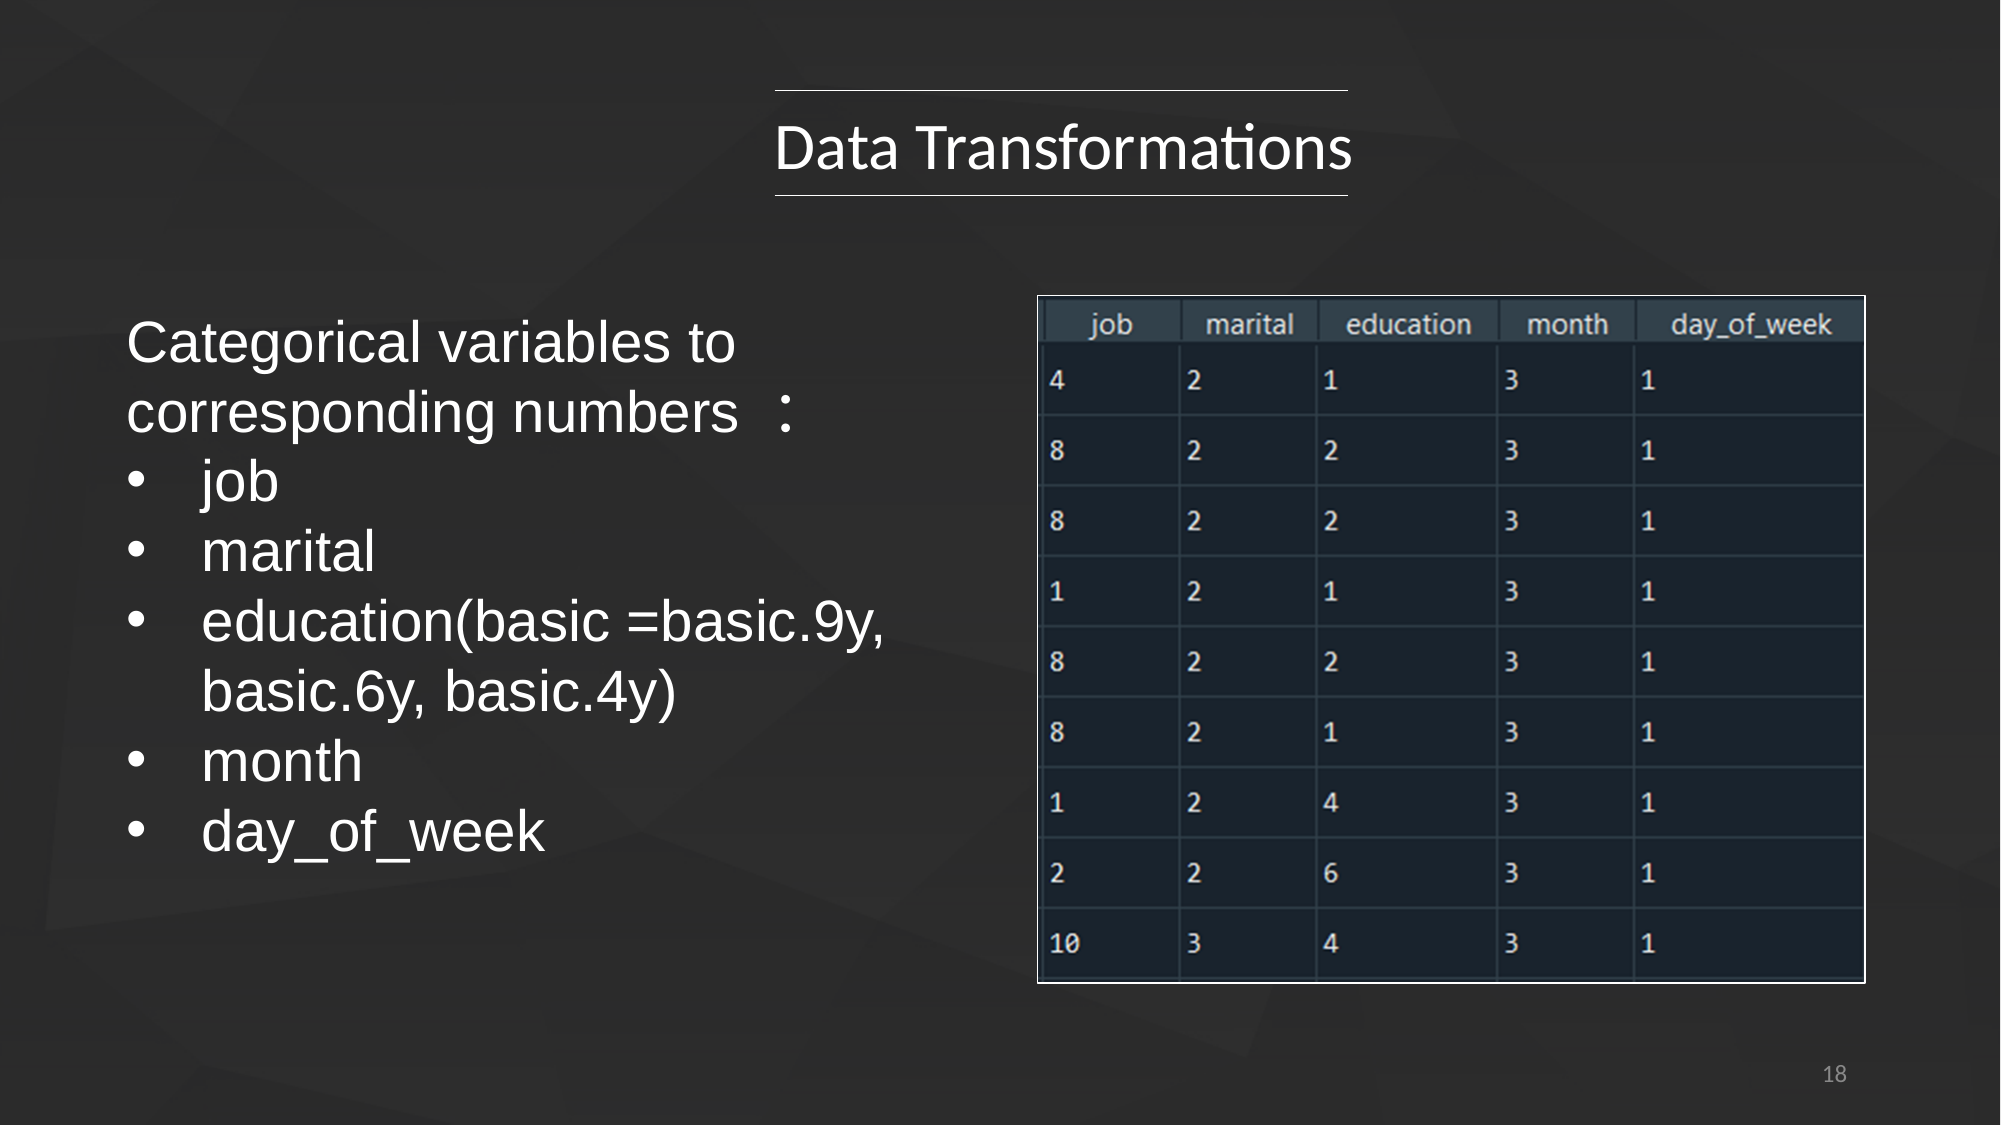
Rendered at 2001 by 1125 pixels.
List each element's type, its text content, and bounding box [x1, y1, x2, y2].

slide_number 18 [1412, 1042, 1863, 1103]
text_box Categorical variables to corresponding numbers ： job marital education(basic =basic.9y, basic.6y, basic.4y) month day_of_week [111, 296, 956, 871]
picture [0, 0, 2001, 1125]
text_box Data Transformations [760, 95, 1410, 191]
